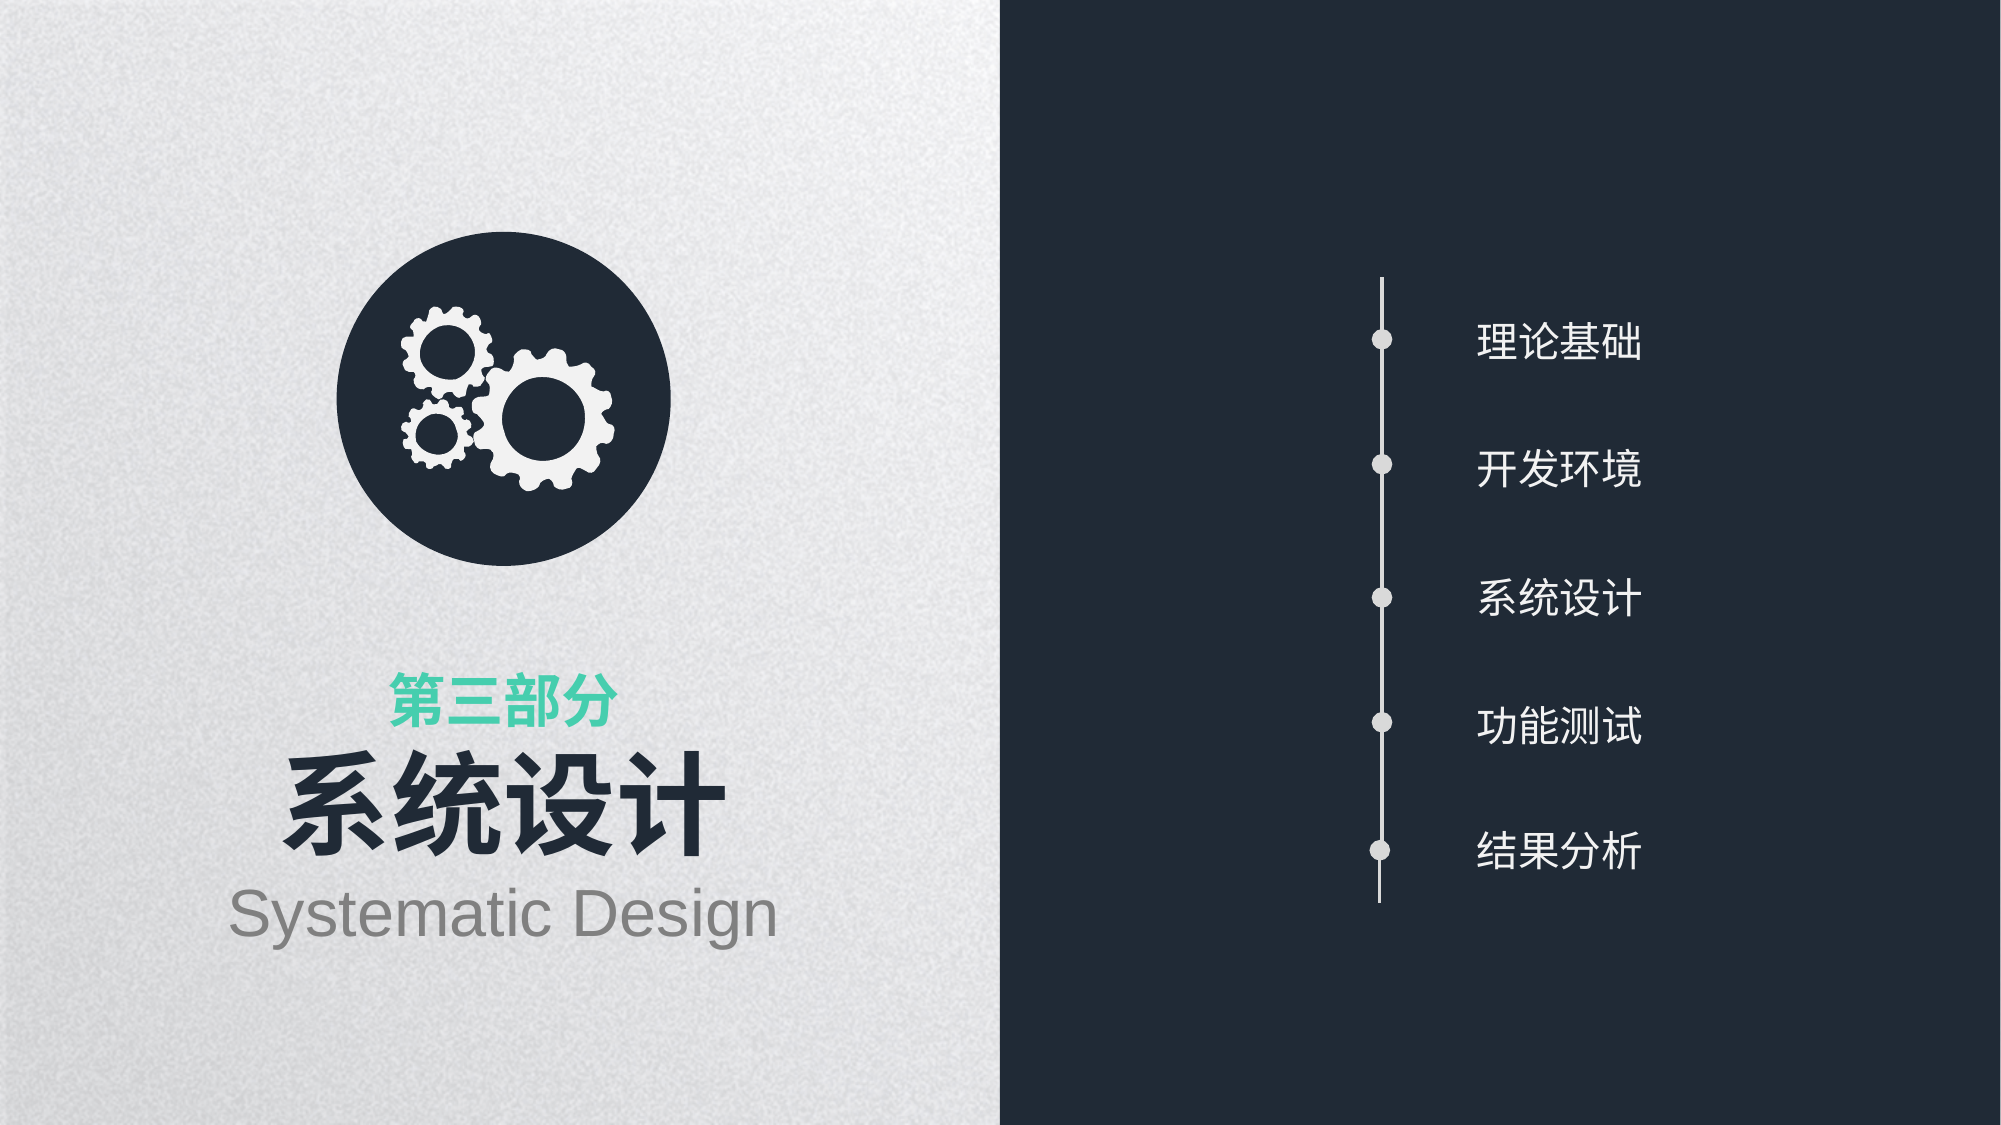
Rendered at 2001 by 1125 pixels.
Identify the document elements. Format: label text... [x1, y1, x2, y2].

text_box 功能测试 [1461, 692, 1659, 757]
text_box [336, 231, 671, 567]
text_box 系统设计 [1461, 564, 1659, 630]
text_box 开发环境 [1461, 435, 1659, 501]
text_box [998, 0, 2001, 1125]
text_box 系统设计 Systematic Design [212, 727, 795, 957]
text_box 理论基础 [1461, 308, 1659, 373]
text_box 结果分析 [1461, 817, 1659, 883]
text_box 第三部分 [372, 656, 636, 727]
picture [0, 0, 998, 1125]
